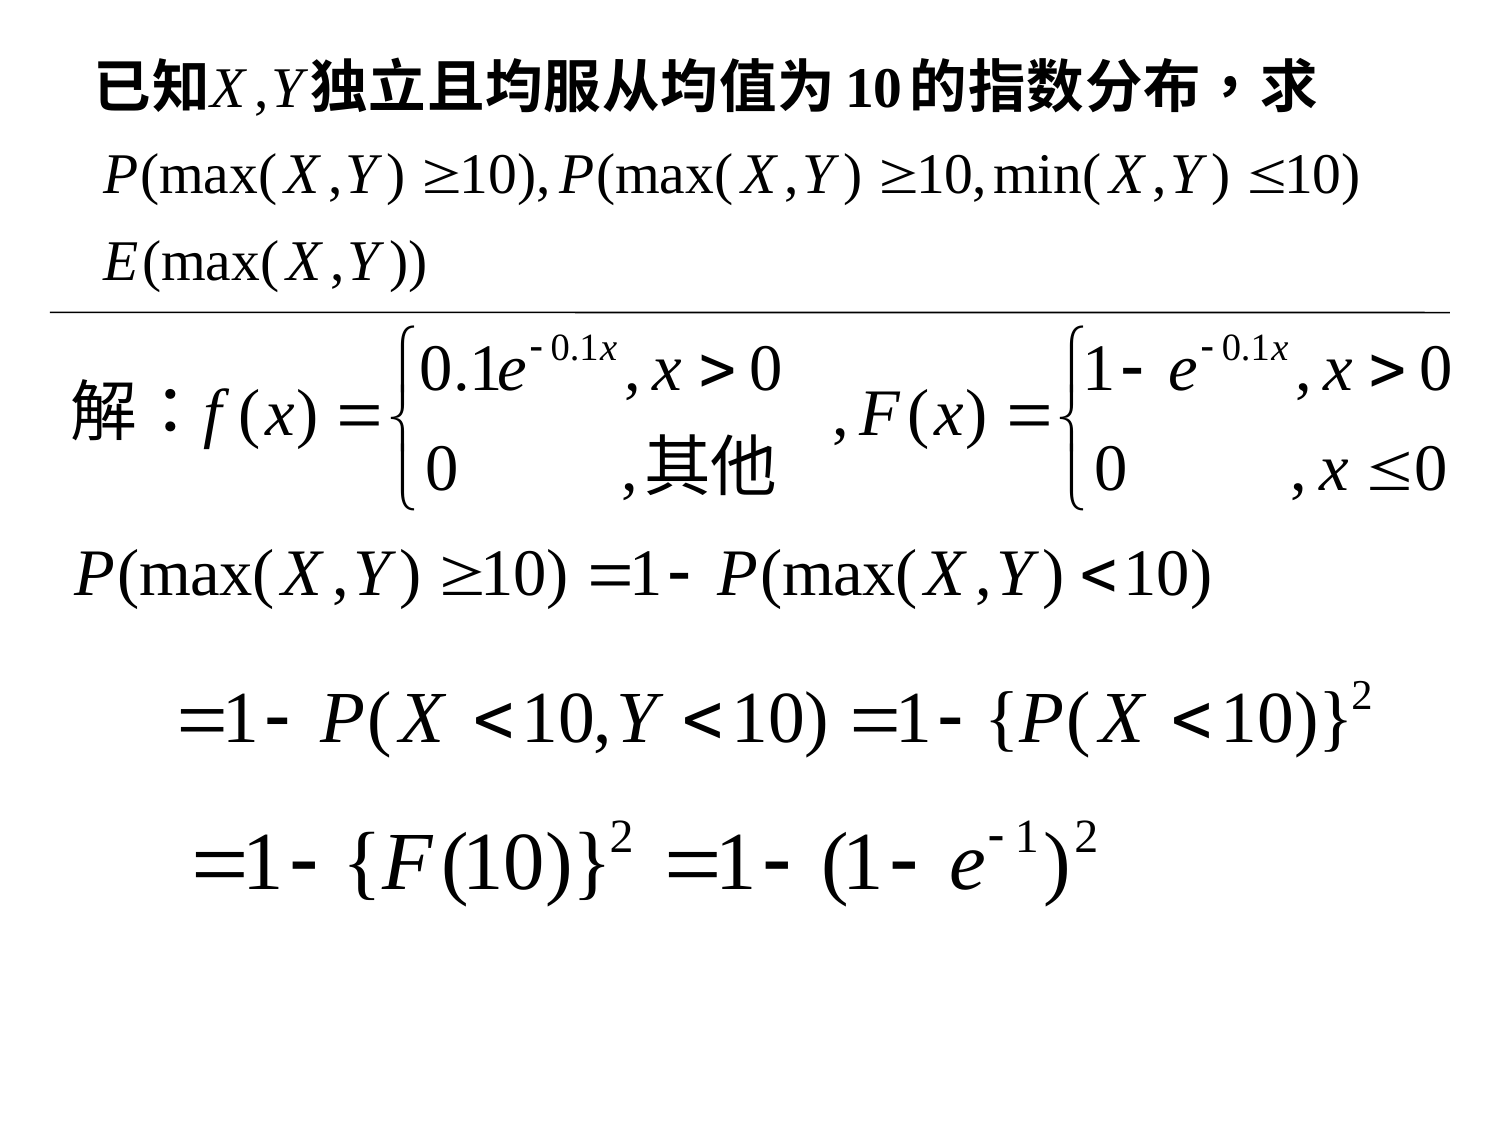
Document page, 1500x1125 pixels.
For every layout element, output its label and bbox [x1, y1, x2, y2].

picture [174, 799, 1113, 924]
picture [62, 312, 1463, 624]
picture [162, 662, 1388, 773]
picture [92, 49, 1370, 305]
